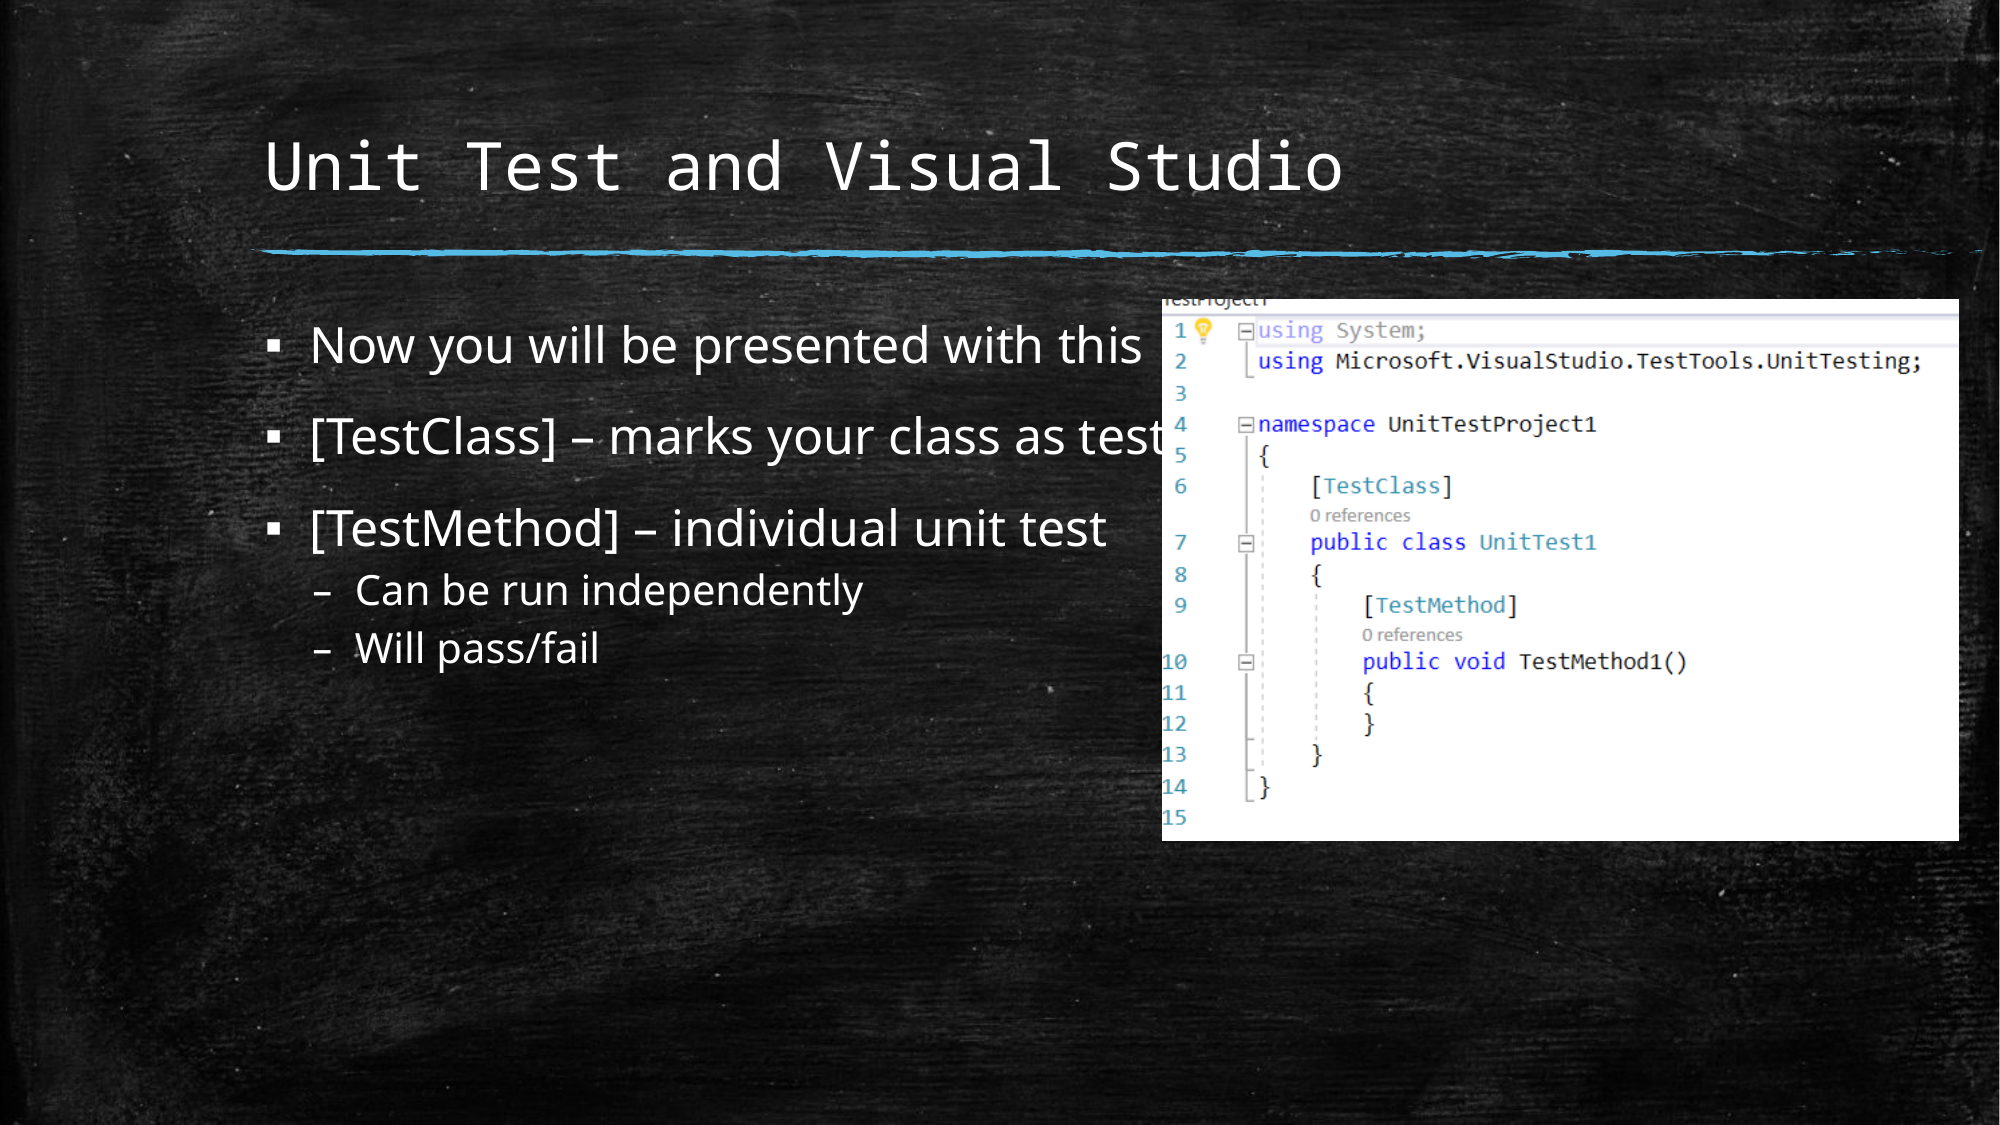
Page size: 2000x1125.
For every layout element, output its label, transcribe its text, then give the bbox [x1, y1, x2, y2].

title Unit Test and Visual Studio [249, 45, 1750, 213]
list Now you will be presented with this [TestClass] – marks your class as testable [TestMethod] – individual unit test Can be run independently Will pass/fail [249, 312, 1750, 1013]
picture [1162, 299, 1959, 841]
